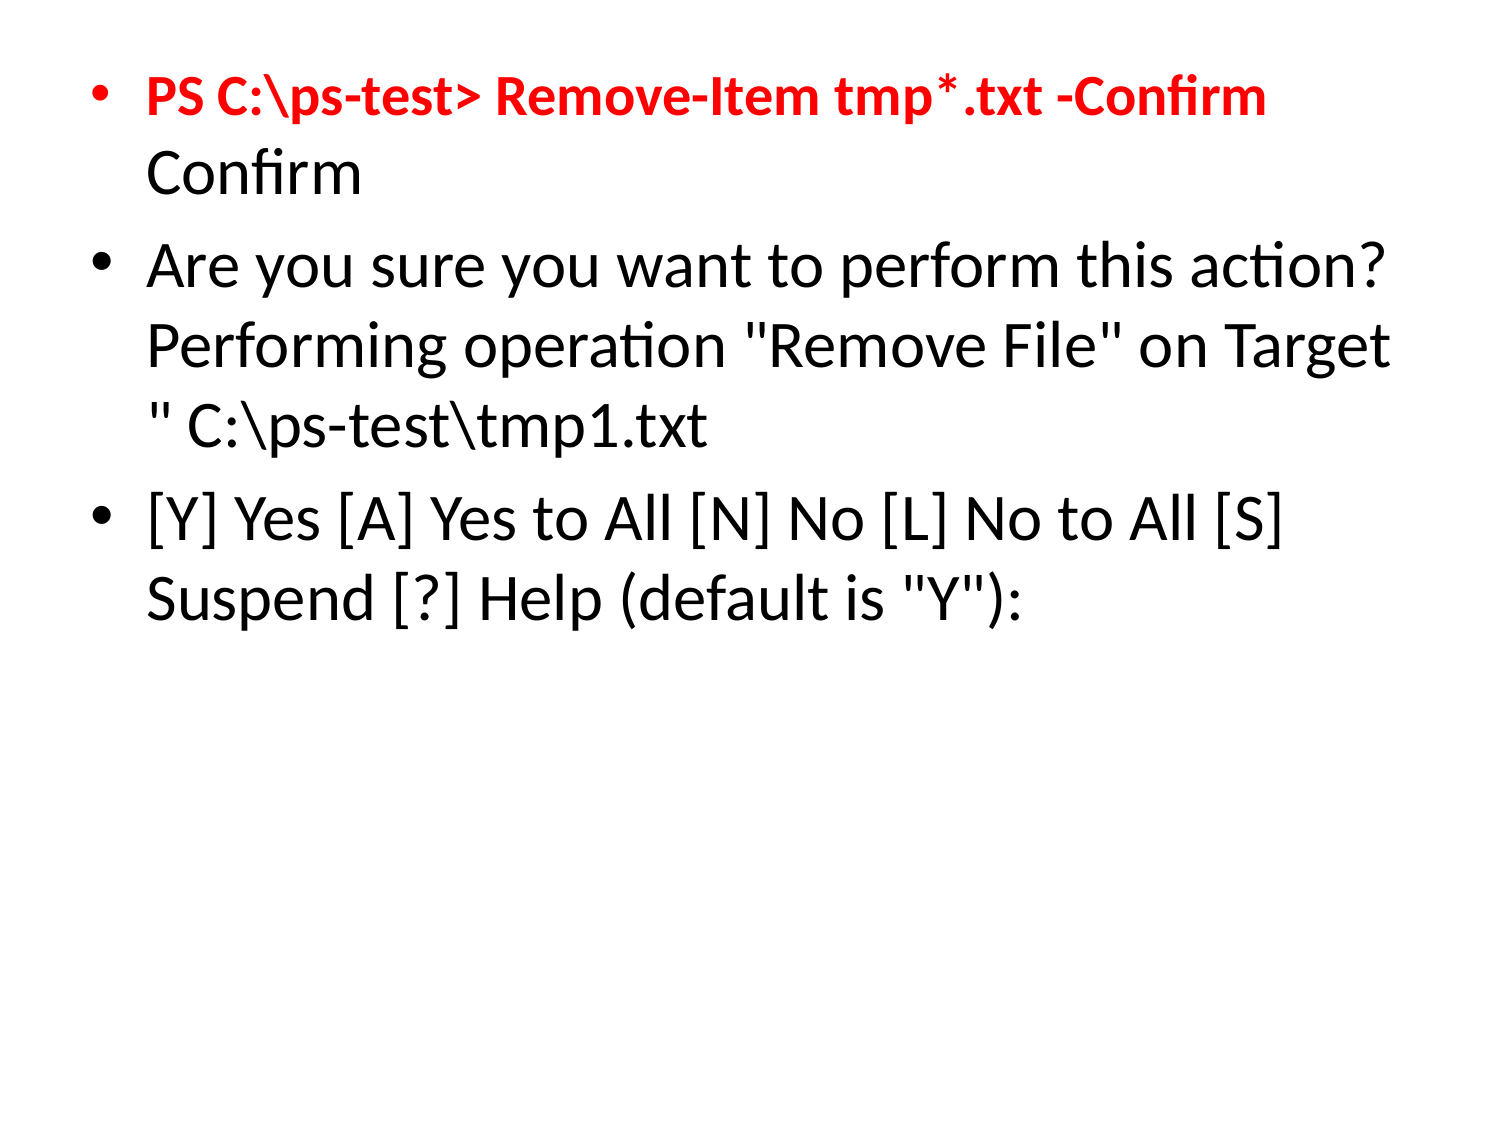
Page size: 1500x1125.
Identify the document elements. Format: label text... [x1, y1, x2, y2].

list PS C:\ps-test> Remove-Item tmp*.txt -Confirm Confirm Are you sure you want to perform this action? Performing operation "Remove File" on Target " C:\ps-test\tmp1.txt [Y] Yes [A] Yes to All [N] No [L] No to All [S] Suspend [?] Help (default is "Y"): [75, 50, 1425, 1005]
